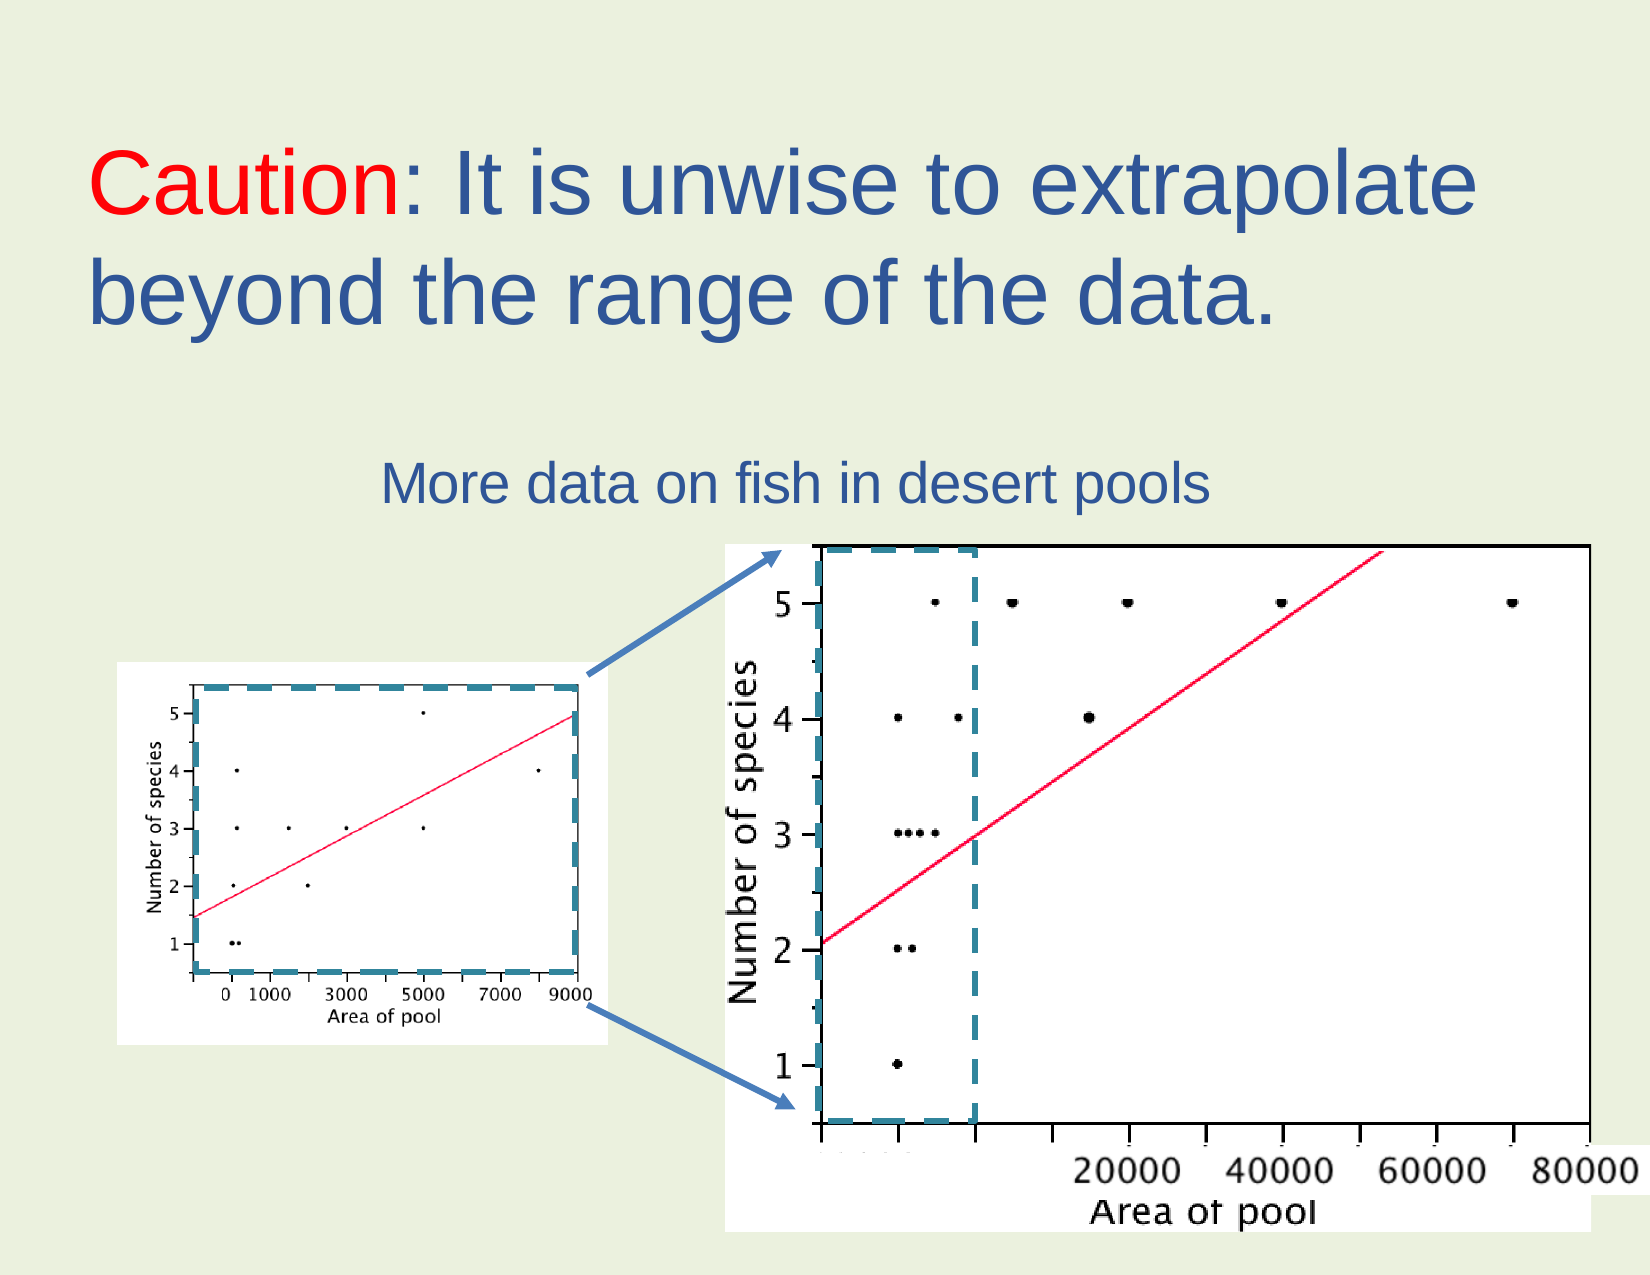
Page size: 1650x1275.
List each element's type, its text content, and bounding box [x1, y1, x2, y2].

picture [1068, 1144, 1650, 1196]
text_box More data on fish in desert pools [362, 459, 1229, 515]
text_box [587, 549, 783, 676]
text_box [724, 544, 1592, 1232]
text_box Caution: It is unwise to extrapolate beyond the range of the data. [87, 115, 1550, 343]
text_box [587, 1004, 796, 1110]
picture [117, 662, 608, 1045]
